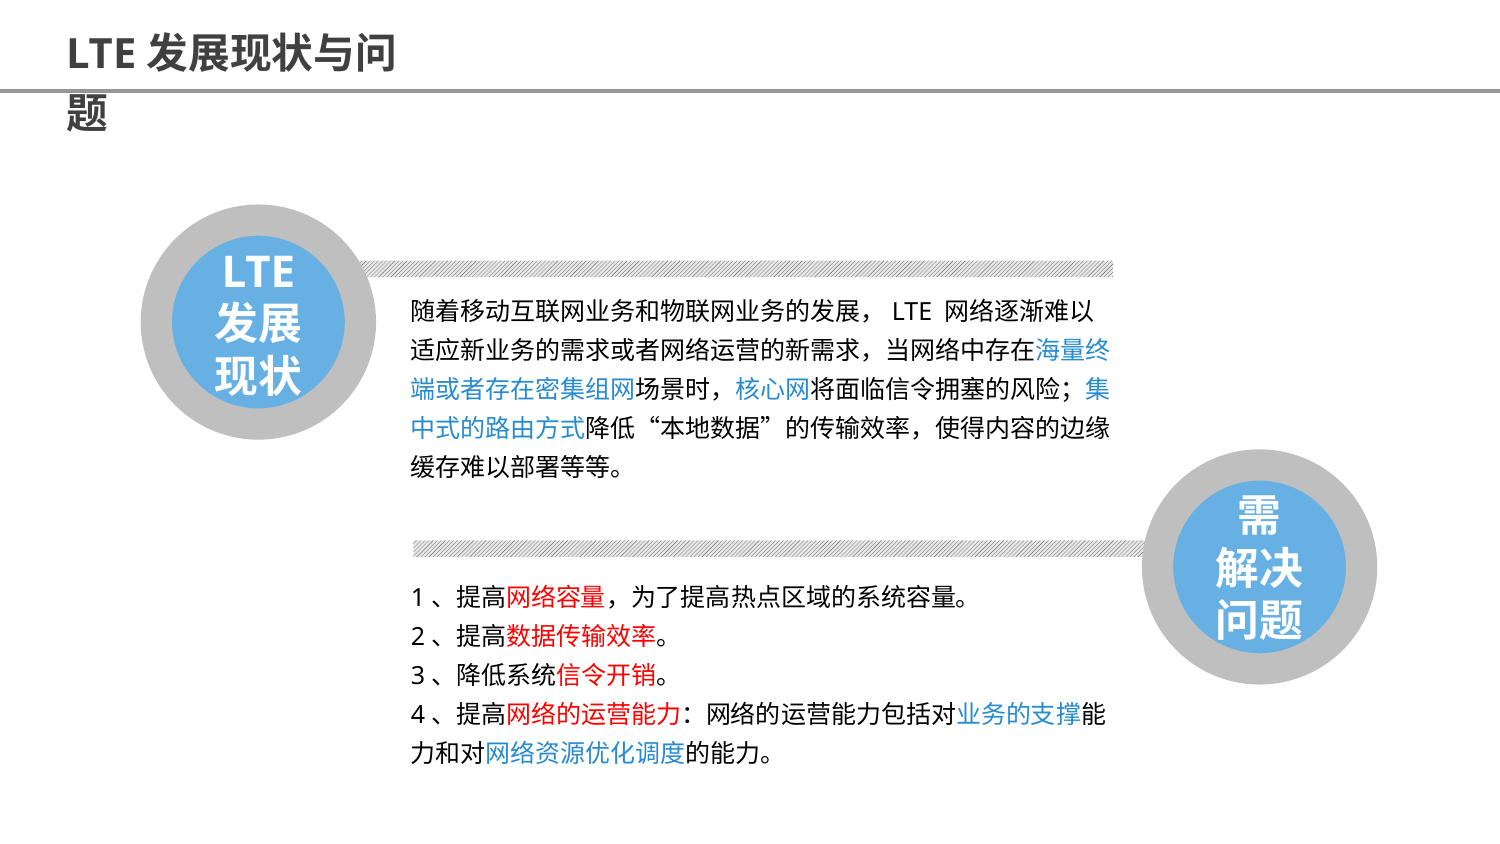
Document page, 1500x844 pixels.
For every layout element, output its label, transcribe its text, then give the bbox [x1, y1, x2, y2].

text_box 随着移动互联网业务和物联网业务的发展，LTE 网络逐渐难以适应新业务的需求或者网络运营的新需求，当网络中存在海量终端或者存在密集组网场景时，核心网将面临信令拥塞的风险；集中式的路由方式降低“本地数据”的传输效率，使得内容的边缘缓存难以部署等等。 [399, 281, 1127, 487]
text_box 1、提高网络容量，为了提高热点区域的系统容量。 2、提高数据传输效率。 3、降低系统信令开销。 4、提高网络的运营能力：网络的运营能力包括对业务的支撑能力和对网络资源优化调度的能力。 [399, 566, 1127, 773]
text_box LTE 发展 现状 [156, 220, 361, 425]
text_box [411, 538, 1161, 559]
text_box [340, 259, 1115, 279]
text_box 需 解决 问题 [1157, 464, 1362, 669]
text_box LTE发展现状与问题 [51, 9, 443, 145]
